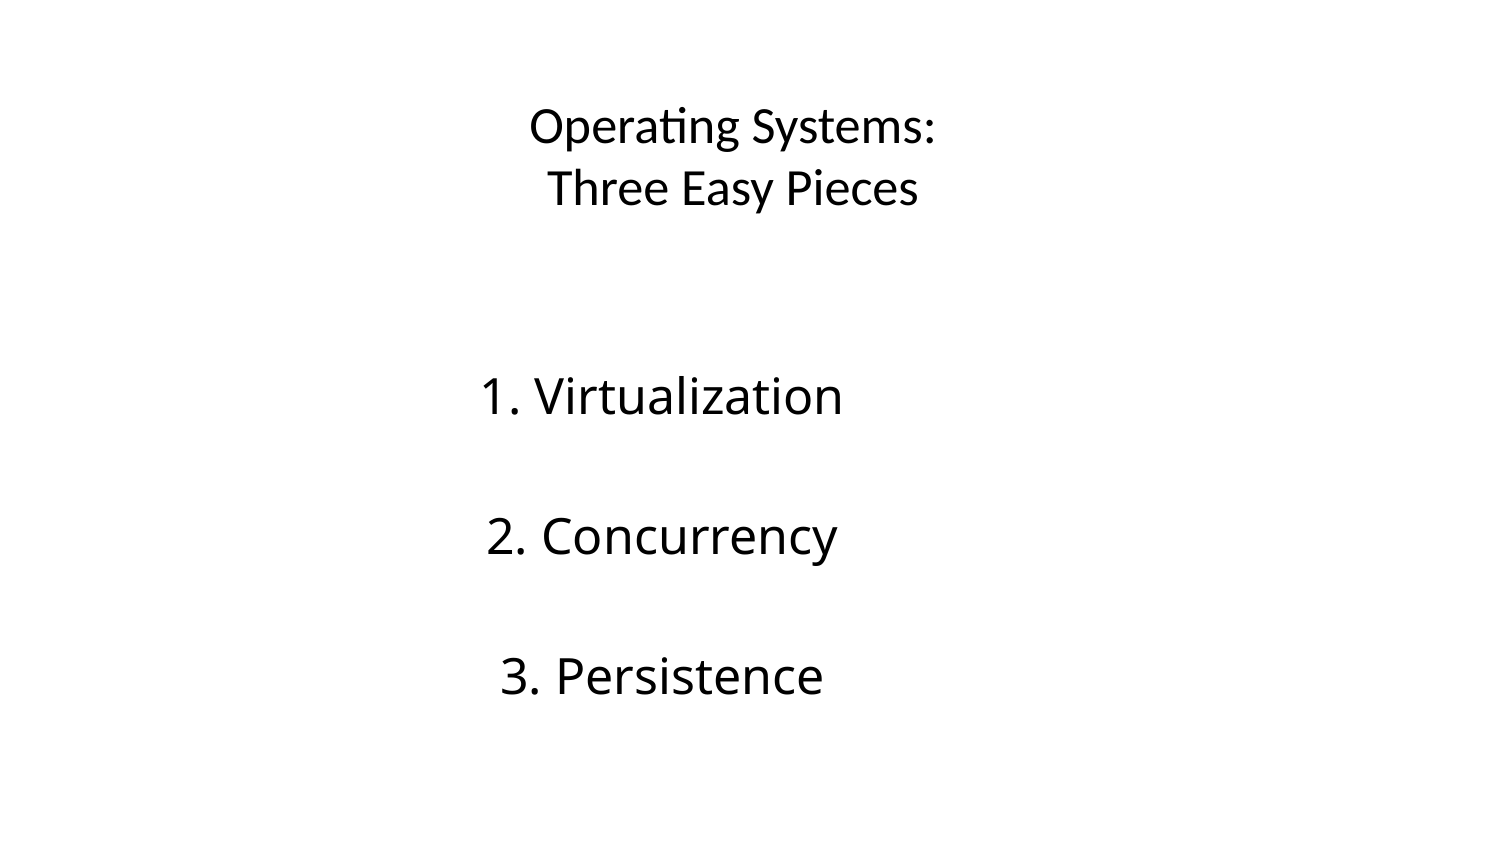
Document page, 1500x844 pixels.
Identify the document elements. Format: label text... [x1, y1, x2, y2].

list 1. Virtualization 2. Concurrency 3. Persistence [382, 286, 943, 844]
title Operating Systems: Three Easy Pieces [58, 83, 1409, 224]
